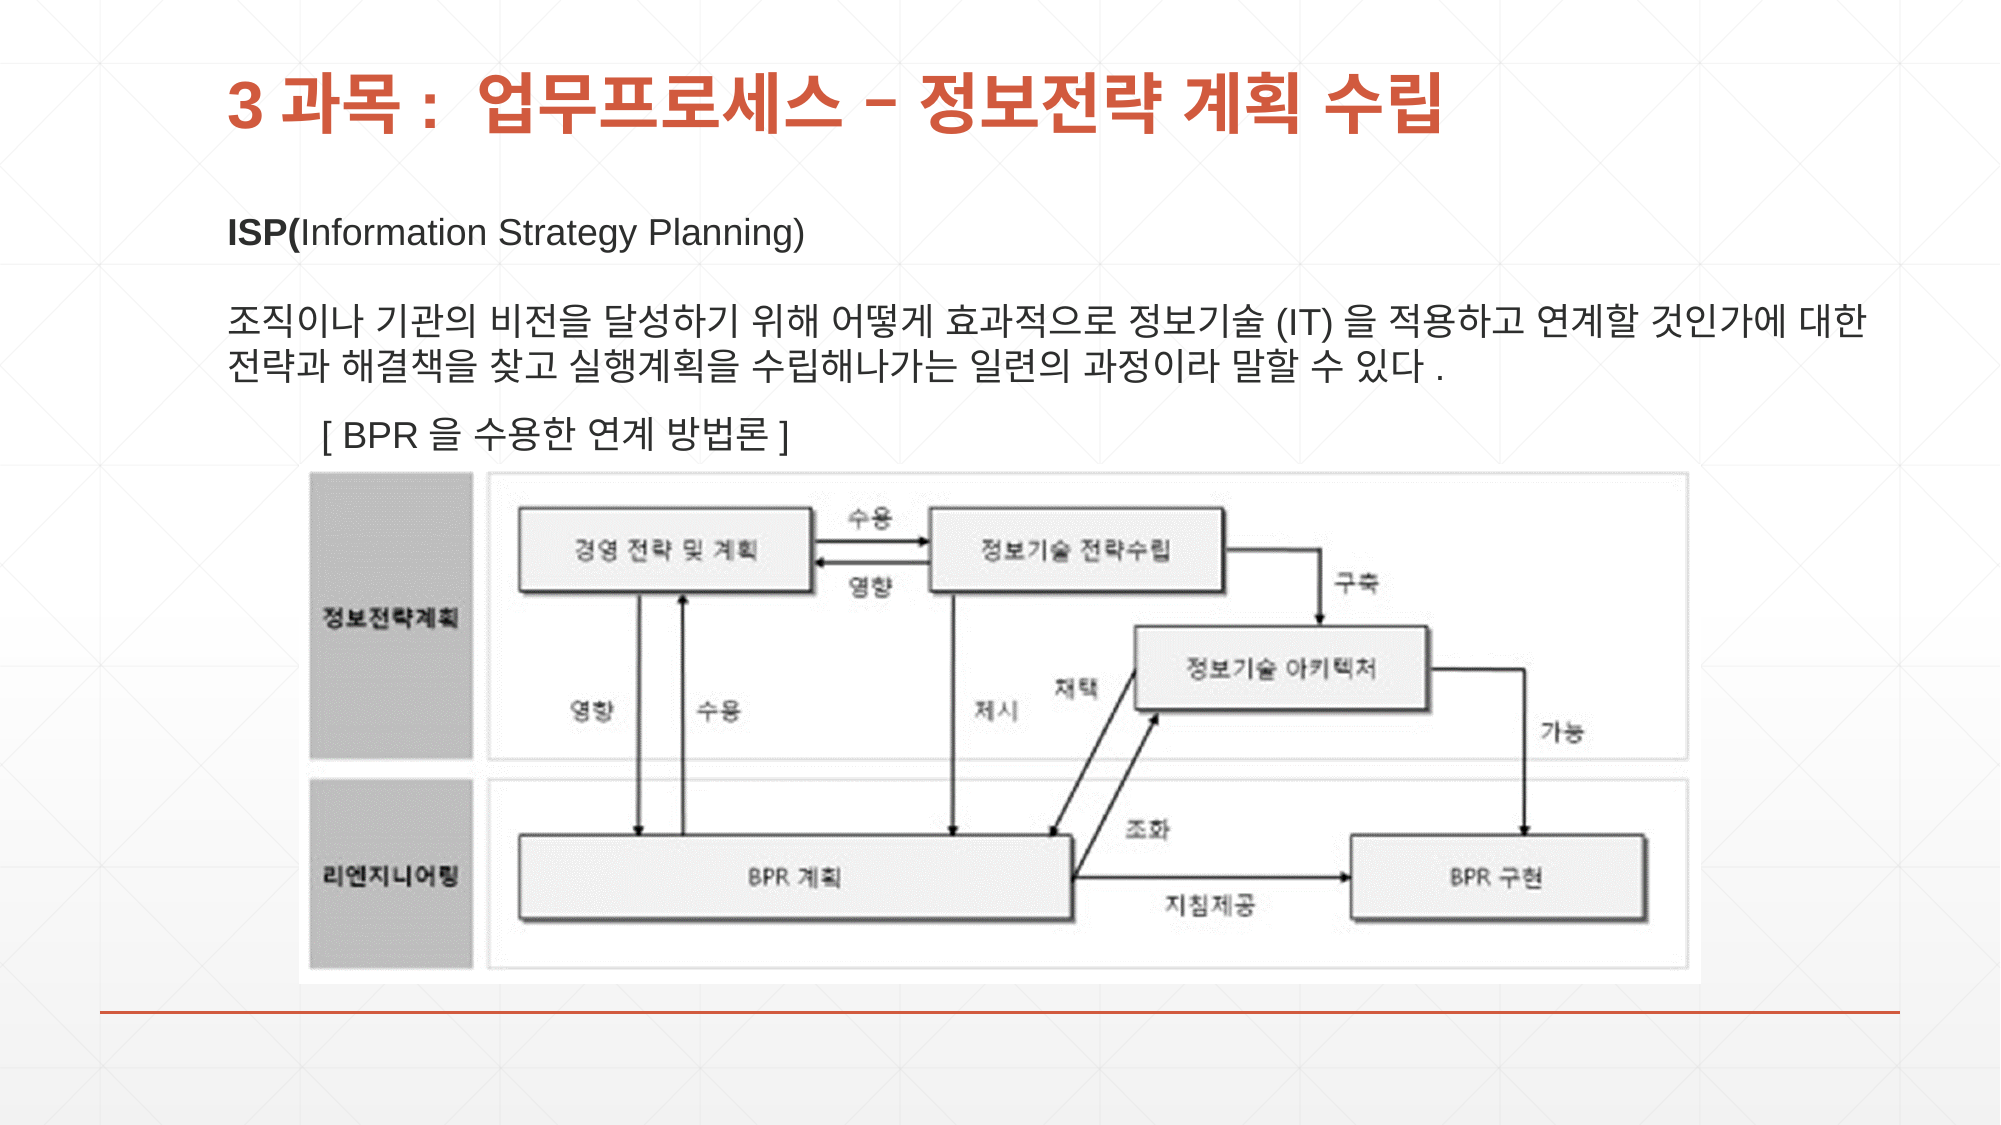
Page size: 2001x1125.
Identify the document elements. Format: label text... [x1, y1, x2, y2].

title 3과목: 업무프로세스 – 정보전략 계획 수립 [212, 58, 1788, 150]
text_box ISP(Information Strategy Planning) 조직이나 기관의 비전을 달성하기 위해 어떻게 효과적으로 정보기술(IT)을 적용하고 연계할 것인가에 대한 전략과 해결책을 찾고 실행계획을 수립해나가는 일련의 과정이라 말할 수 있다. [212, 200, 1949, 441]
text_box [ BPR을 수용한 연계 방법론] [306, 403, 805, 464]
picture [299, 464, 1701, 984]
